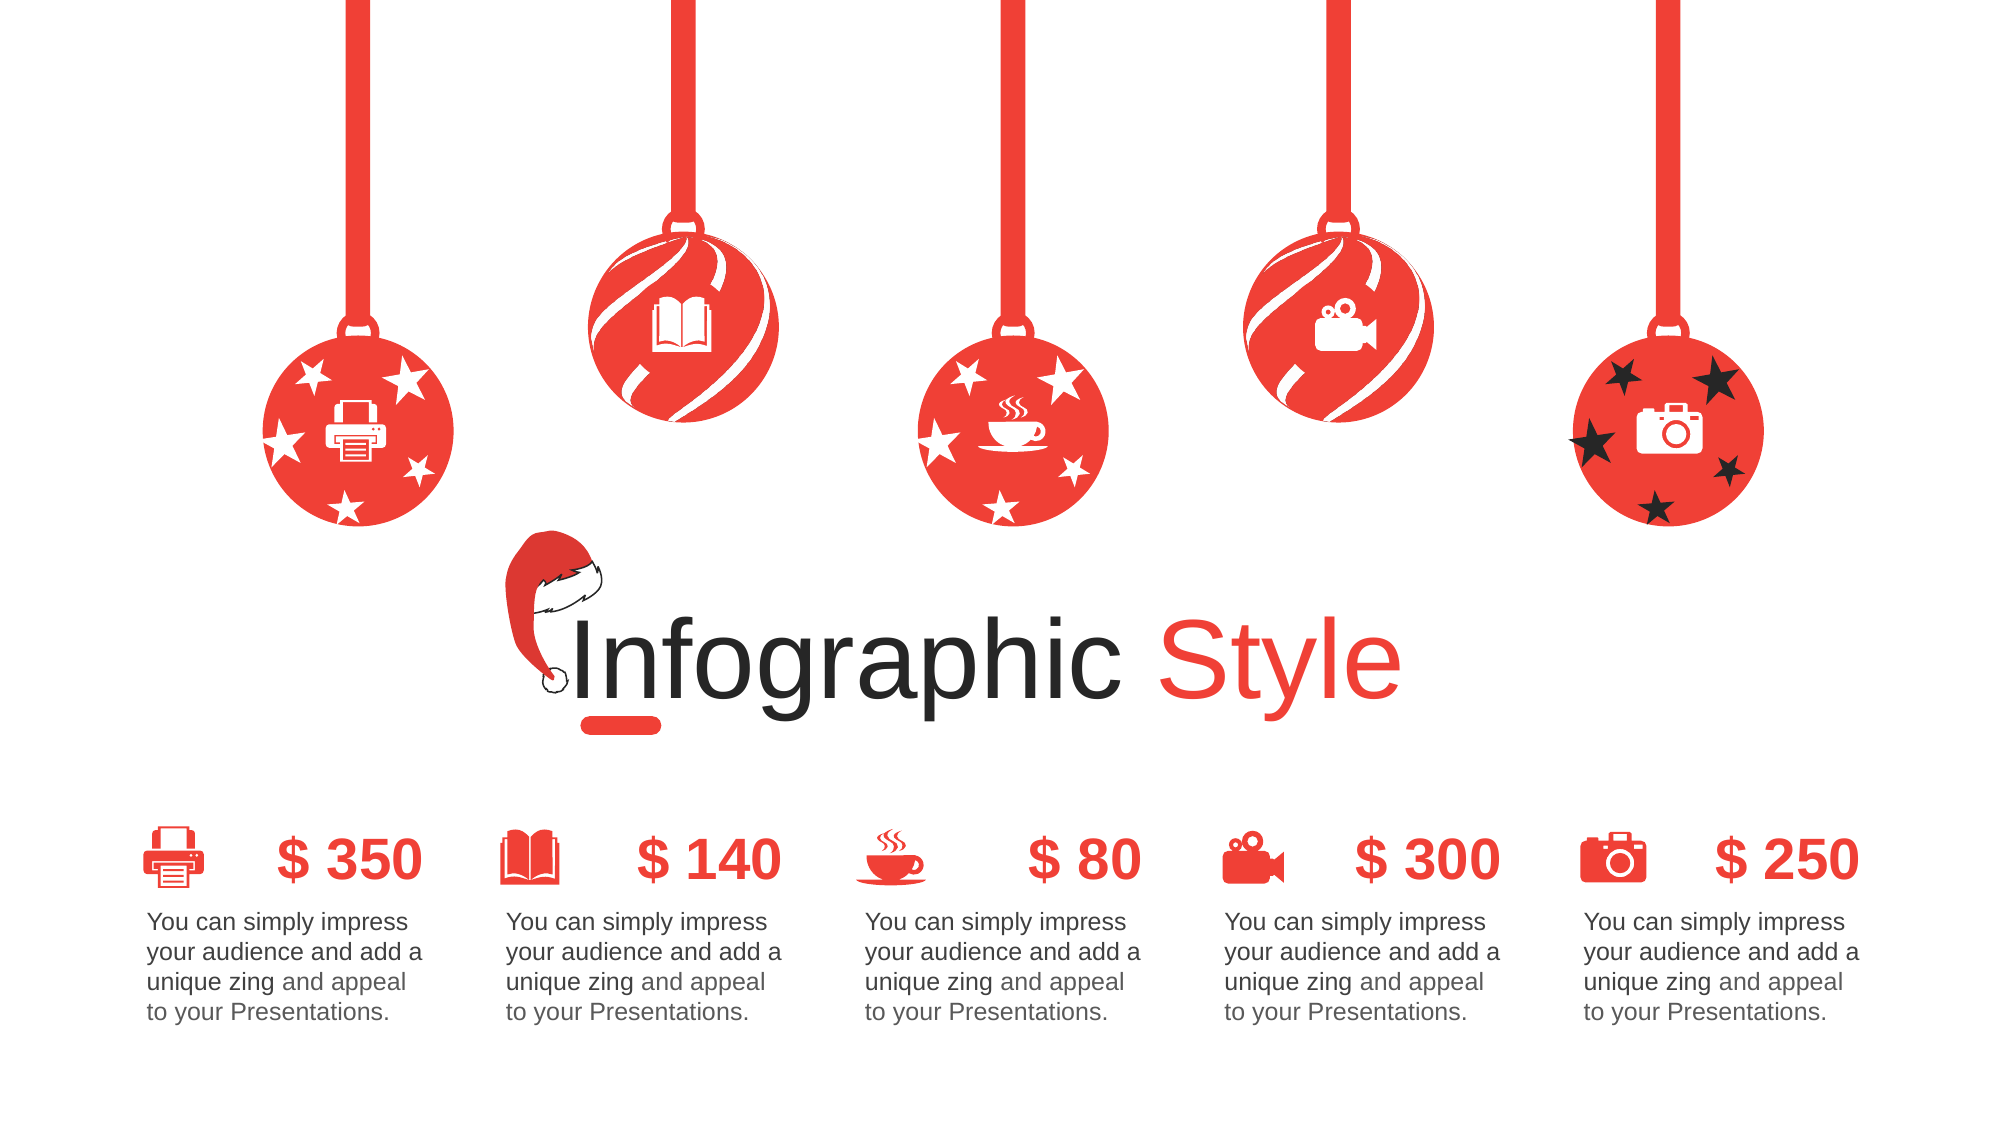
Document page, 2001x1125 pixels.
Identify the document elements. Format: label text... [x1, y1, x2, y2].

text_box [142, 825, 205, 889]
text_box [853, 827, 929, 887]
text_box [258, 0, 454, 527]
text_box $ 250 [1568, 814, 1879, 897]
text_box [579, 715, 663, 736]
text_box You can simply impress your audience and add a unique zing and appeal to your Presentations. [491, 897, 802, 1033]
text_box You can simply impress your audience and add a unique zing and appeal to your Presentations. [1209, 897, 1520, 1033]
text_box You can simply impress your audience and add a unique zing and appeal to your Presentations. [131, 897, 442, 1033]
text_box [1221, 829, 1285, 885]
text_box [1568, 0, 1764, 527]
text_box Infographic Style [553, 578, 1569, 729]
text_box [1579, 830, 1648, 884]
text_box $ 300 [1209, 814, 1520, 897]
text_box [507, 529, 609, 690]
text_box $ 140 [491, 814, 802, 897]
text_box [499, 828, 561, 886]
text_box You can simply impress your audience and add a unique zing and appeal to your Presentations. [850, 897, 1161, 1033]
text_box You can simply impress your audience and add a unique zing and appeal to your Presentations. [1568, 897, 1879, 1033]
text_box $ 350 [131, 814, 442, 897]
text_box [587, 0, 779, 423]
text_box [1243, 0, 1434, 423]
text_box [913, 0, 1109, 527]
text_box $ 80 [850, 814, 1161, 897]
